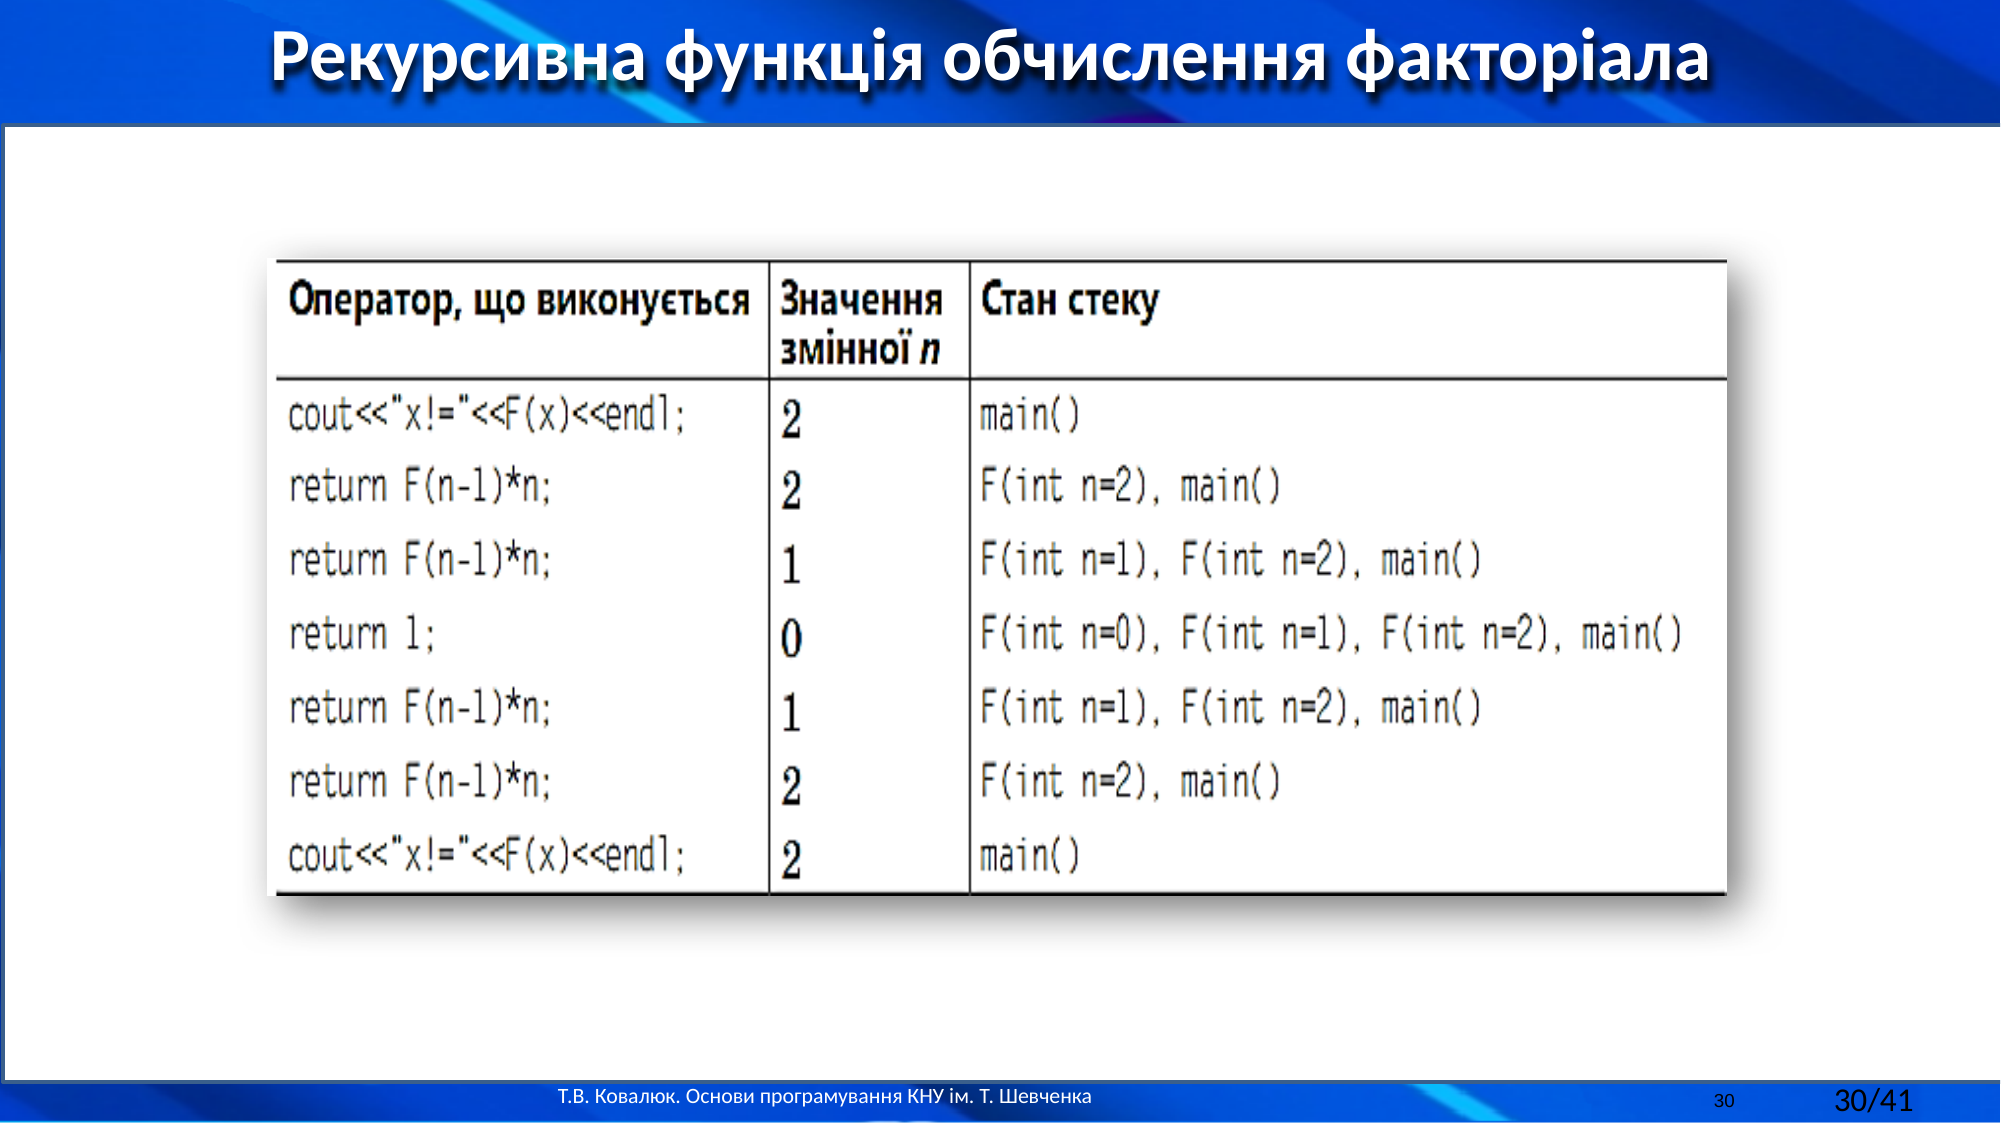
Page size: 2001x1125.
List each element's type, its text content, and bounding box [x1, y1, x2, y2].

picture [679, 0, 2000, 123]
slide_number 30 [1651, 1078, 1750, 1122]
text_box Рекурсивна функція обчислення факторіала [249, 0, 1750, 102]
picture [0, 0, 2000, 1125]
picture [267, 257, 1727, 897]
